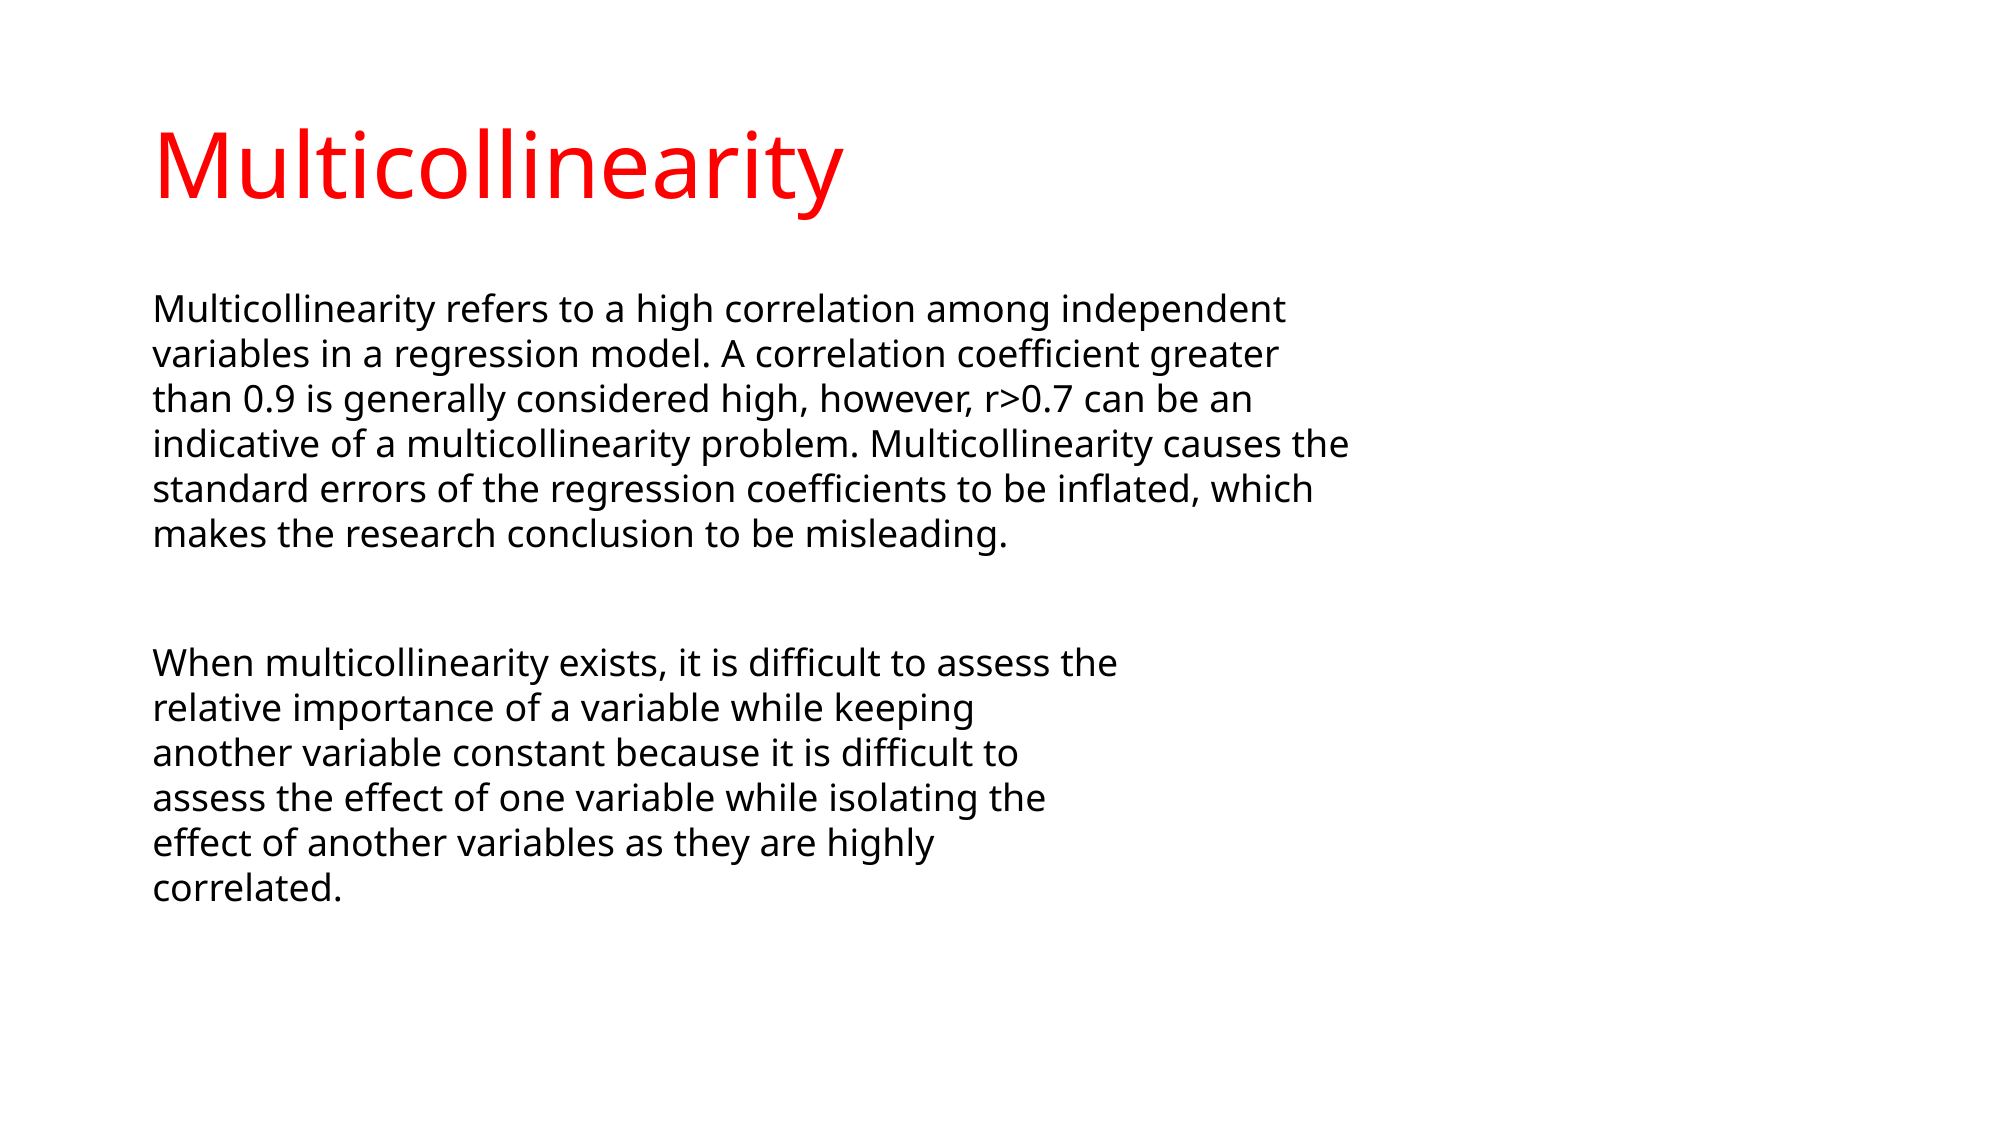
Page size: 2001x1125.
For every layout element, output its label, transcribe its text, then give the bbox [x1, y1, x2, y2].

title Multicollinearity [137, 59, 1863, 278]
text_box Multicollinearity refers to a high correlation among independent variables in a regression model. A correlation coefficient greater than 0.9 is generally considered high, however, r>0.7 can be an indicative of a multicollinearity problem. Multicollinearity causes the standard errors of the regression coefficients to be inflated, which makes the research conclusion to be misleading. [137, 277, 1367, 562]
text_box When multicollinearity exists, it is difficult to assess the relative importance of a variable while keeping another variable constant because it is difficult to assess the effect of one variable while isolating the effect of another variables as they are highly correlated. [137, 631, 1138, 917]
